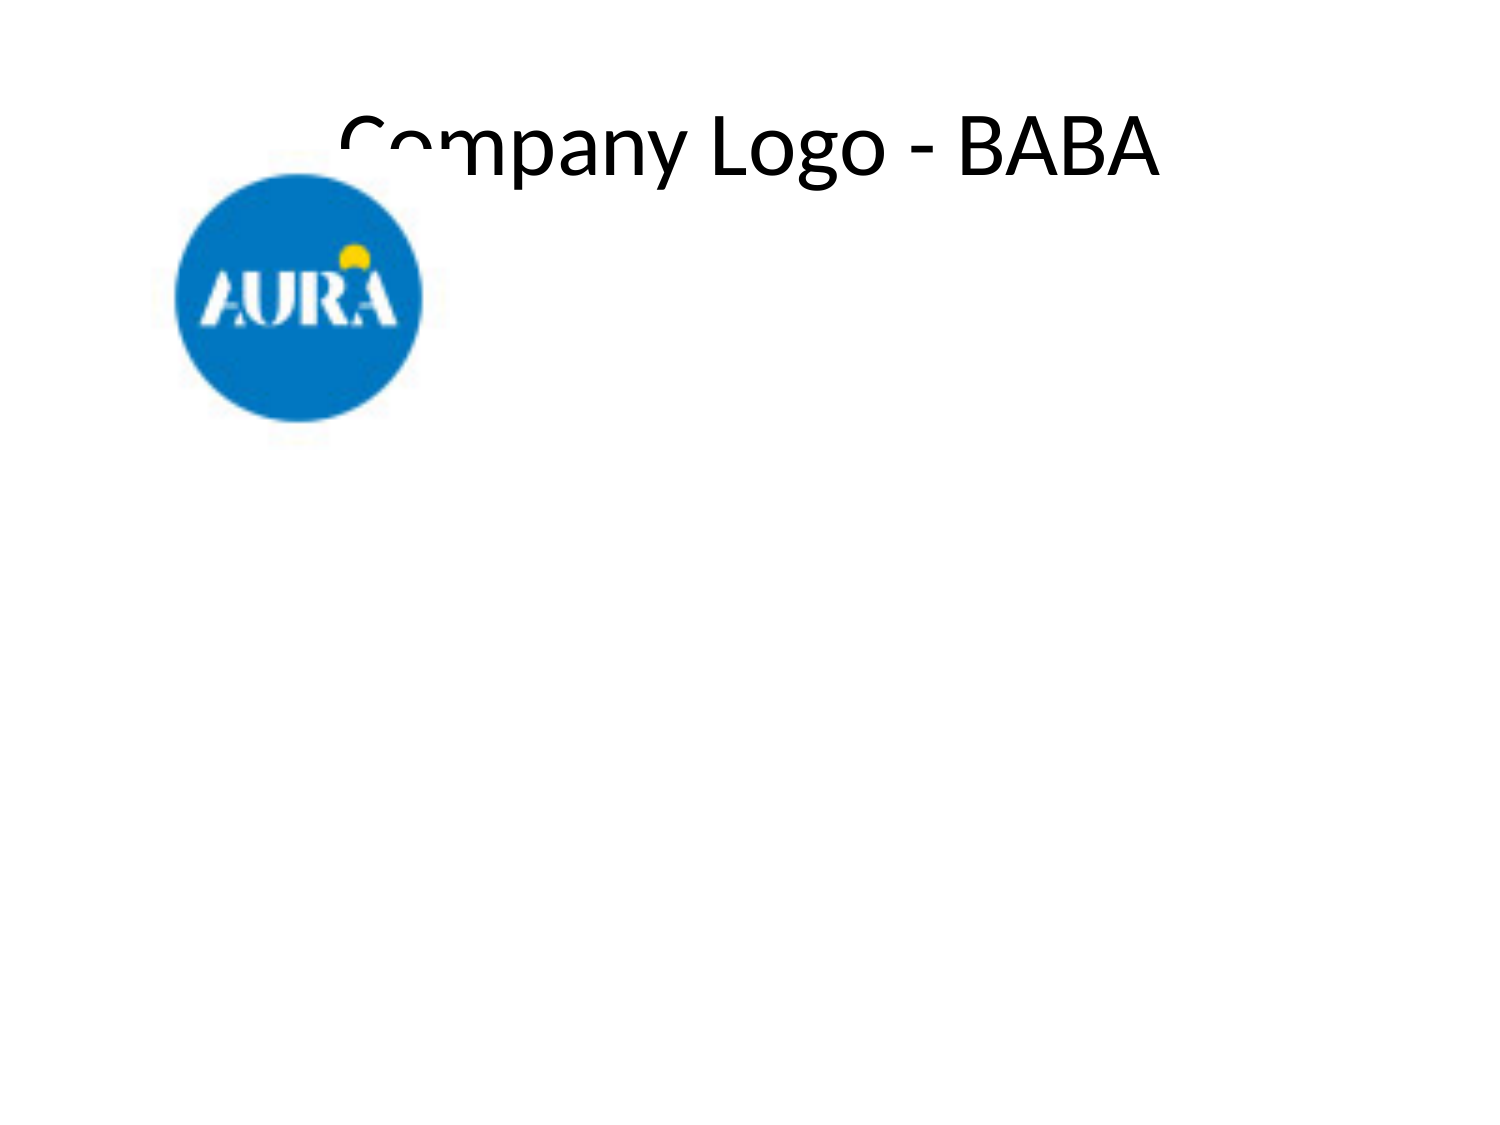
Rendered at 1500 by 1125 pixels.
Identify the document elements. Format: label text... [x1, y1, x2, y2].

title Company Logo - BABA [75, 45, 1425, 233]
picture [149, 149, 451, 451]
